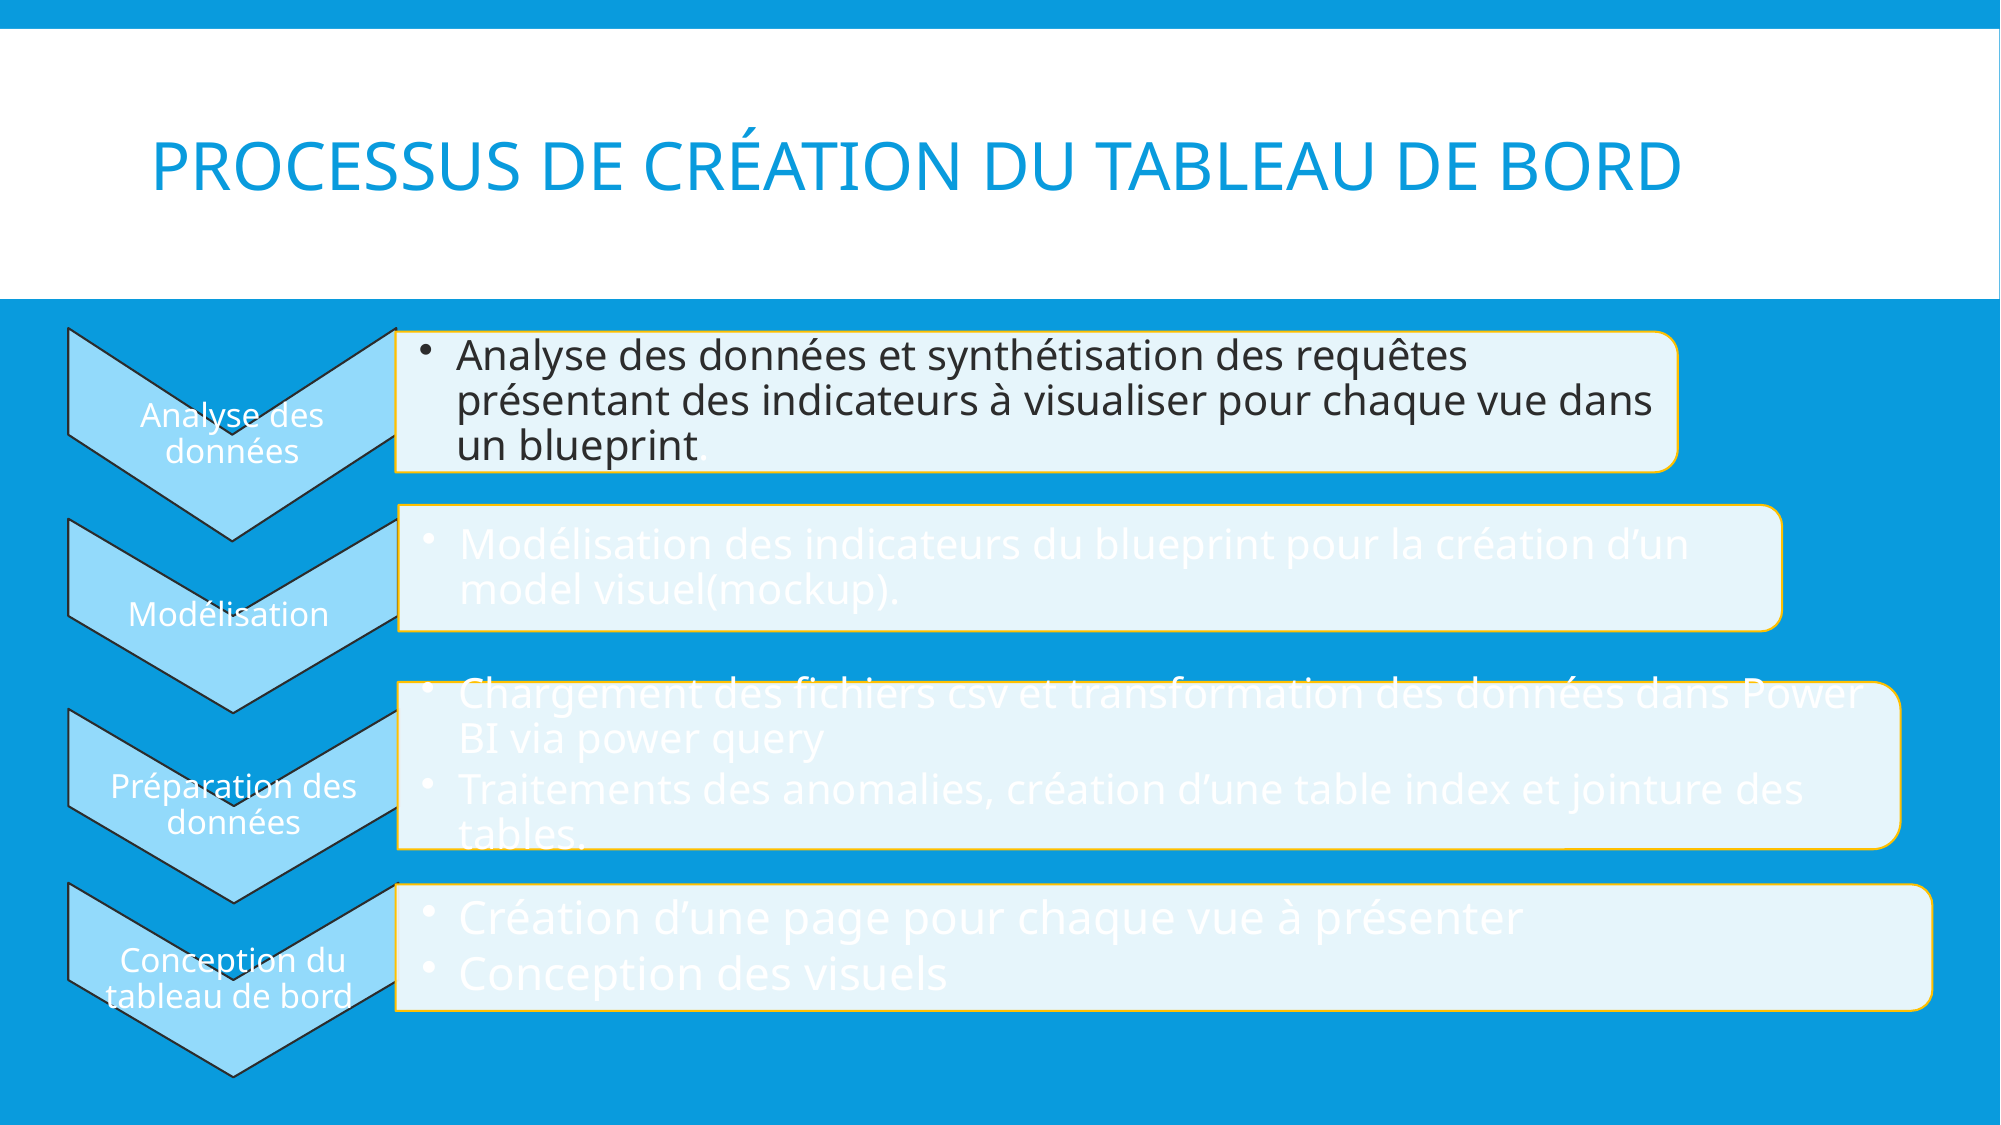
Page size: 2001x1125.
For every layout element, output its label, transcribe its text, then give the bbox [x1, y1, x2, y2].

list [32, 326, 1967, 1079]
title Processus de création du tableau de bord [33, 46, 1803, 295]
